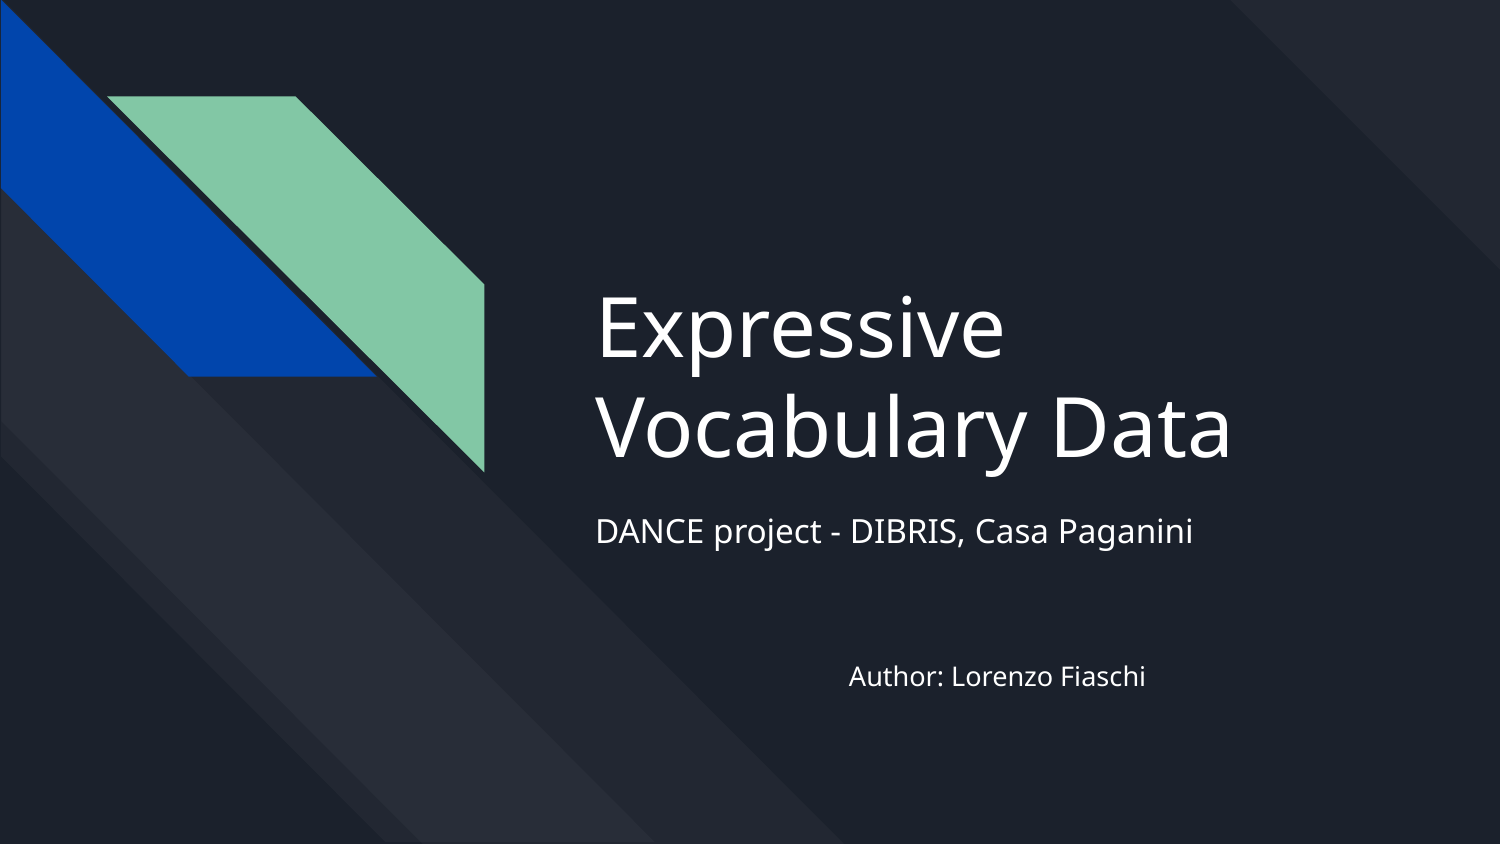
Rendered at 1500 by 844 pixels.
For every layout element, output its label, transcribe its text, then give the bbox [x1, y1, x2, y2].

title Expressive Vocabulary Data [580, 258, 1404, 494]
subtitle Author: Lorenzo Fiaschi [833, 643, 1404, 727]
text_box DANCE project - DIBRIS, Casa Paganini [580, 494, 1404, 568]
